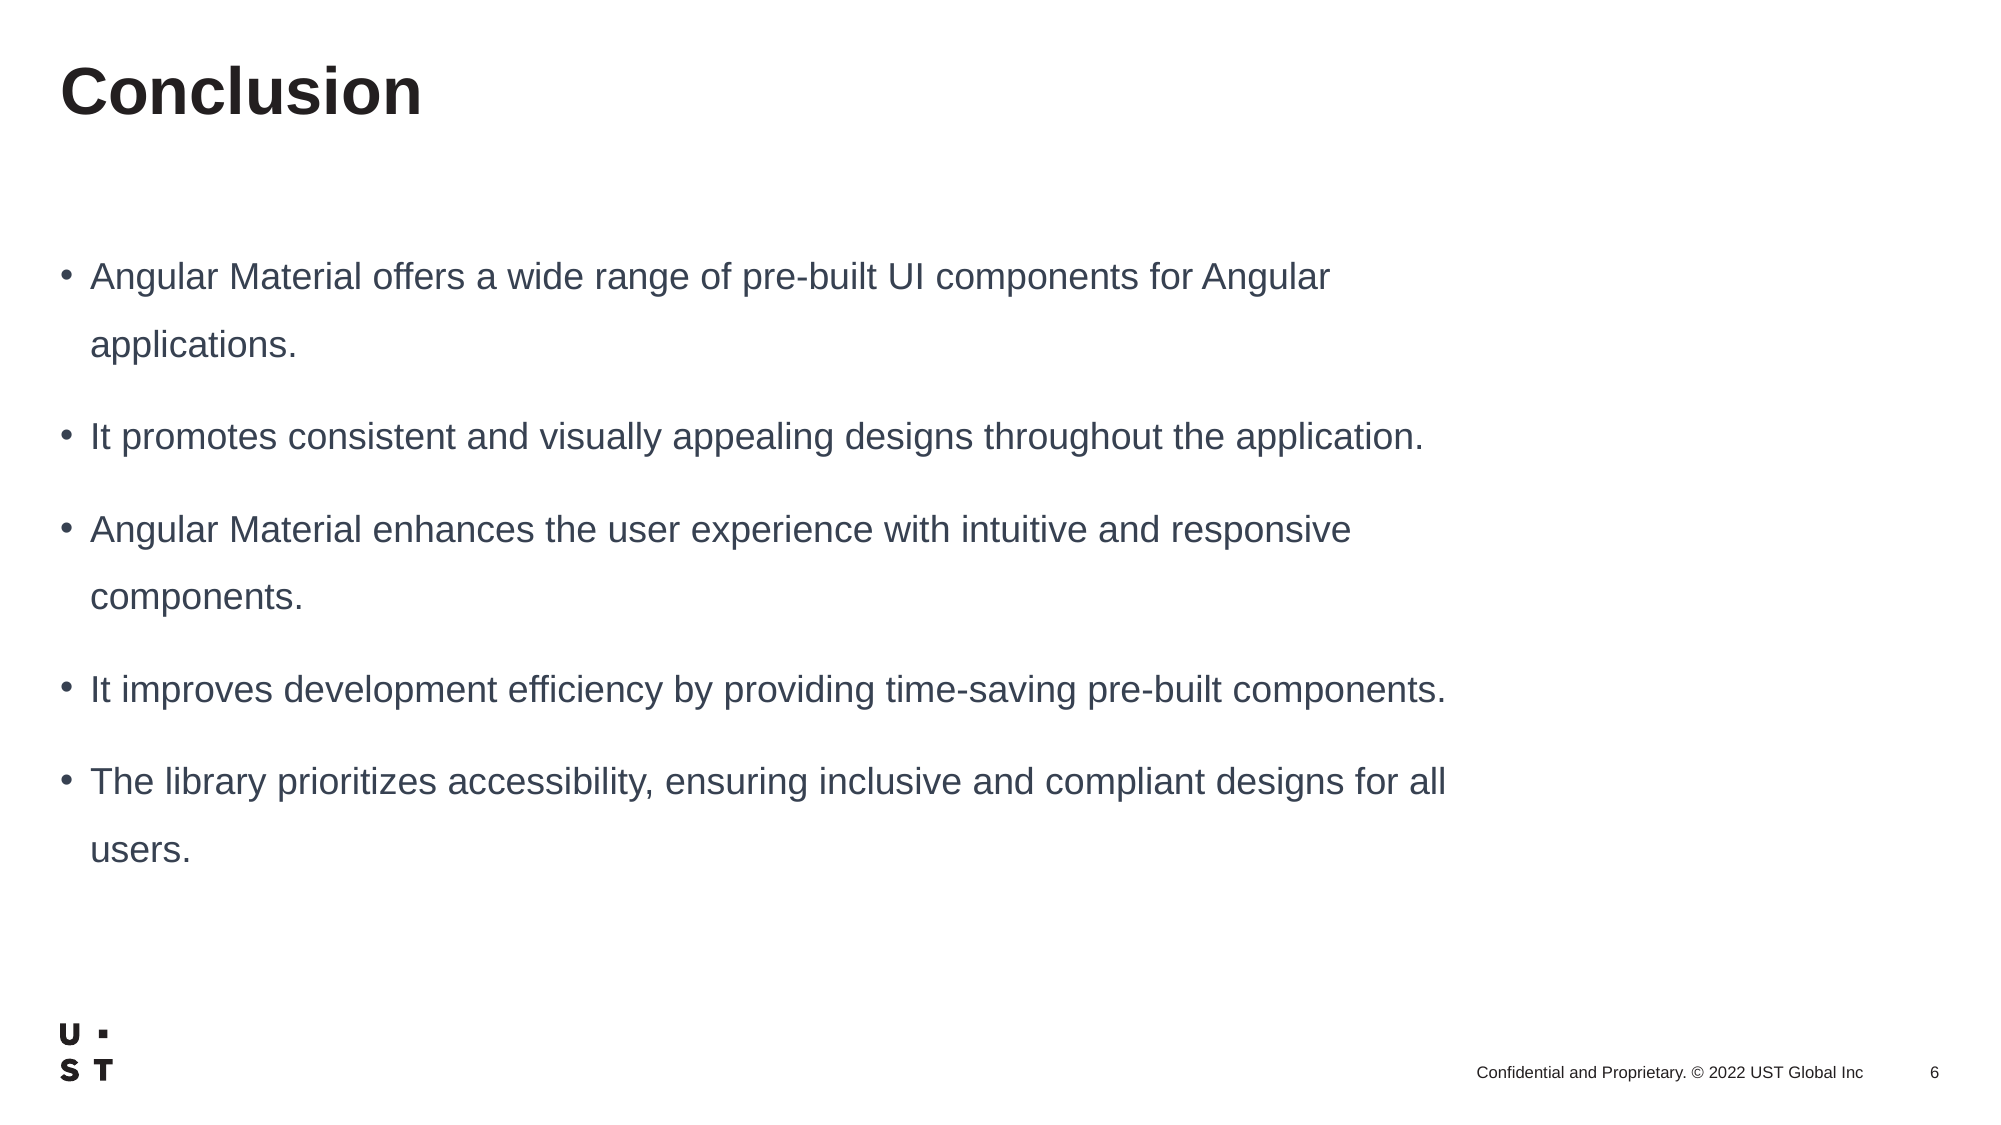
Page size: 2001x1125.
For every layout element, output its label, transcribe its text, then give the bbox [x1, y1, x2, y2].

title Conclusion [60, 56, 1940, 207]
list Angular Material offers a wide range of pre-built UI components for Angular applications. It promotes consistent and visually appealing designs throughout the application. Angular Material enhances the user experience with intuitive and responsive components. It improves development efficiency by providing time-saving pre-built components. The library prioritizes accessibility, ensuring inclusive and compliant designs for all users. [60, 229, 1455, 928]
